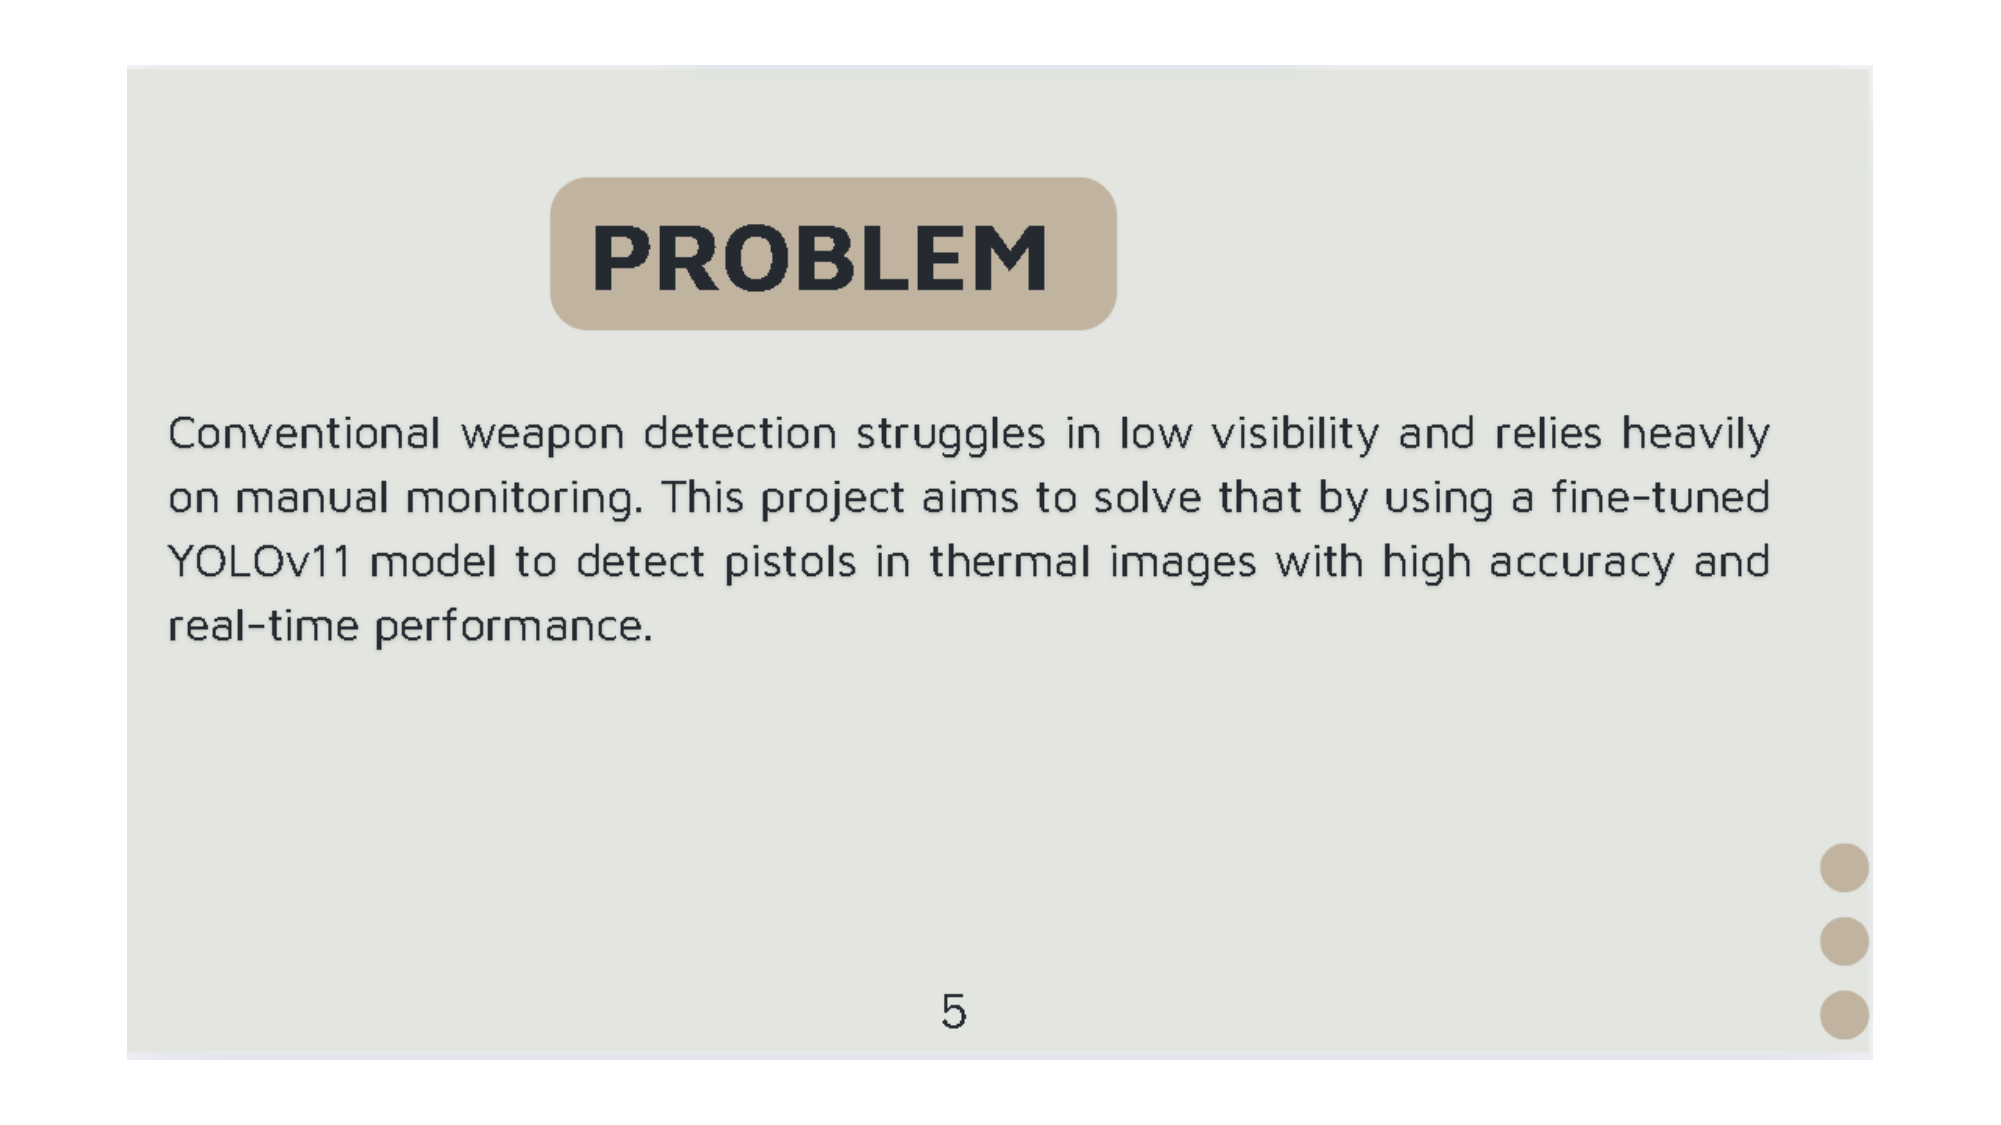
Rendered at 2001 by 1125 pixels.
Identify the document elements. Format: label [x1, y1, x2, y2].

picture [127, 65, 1873, 1060]
